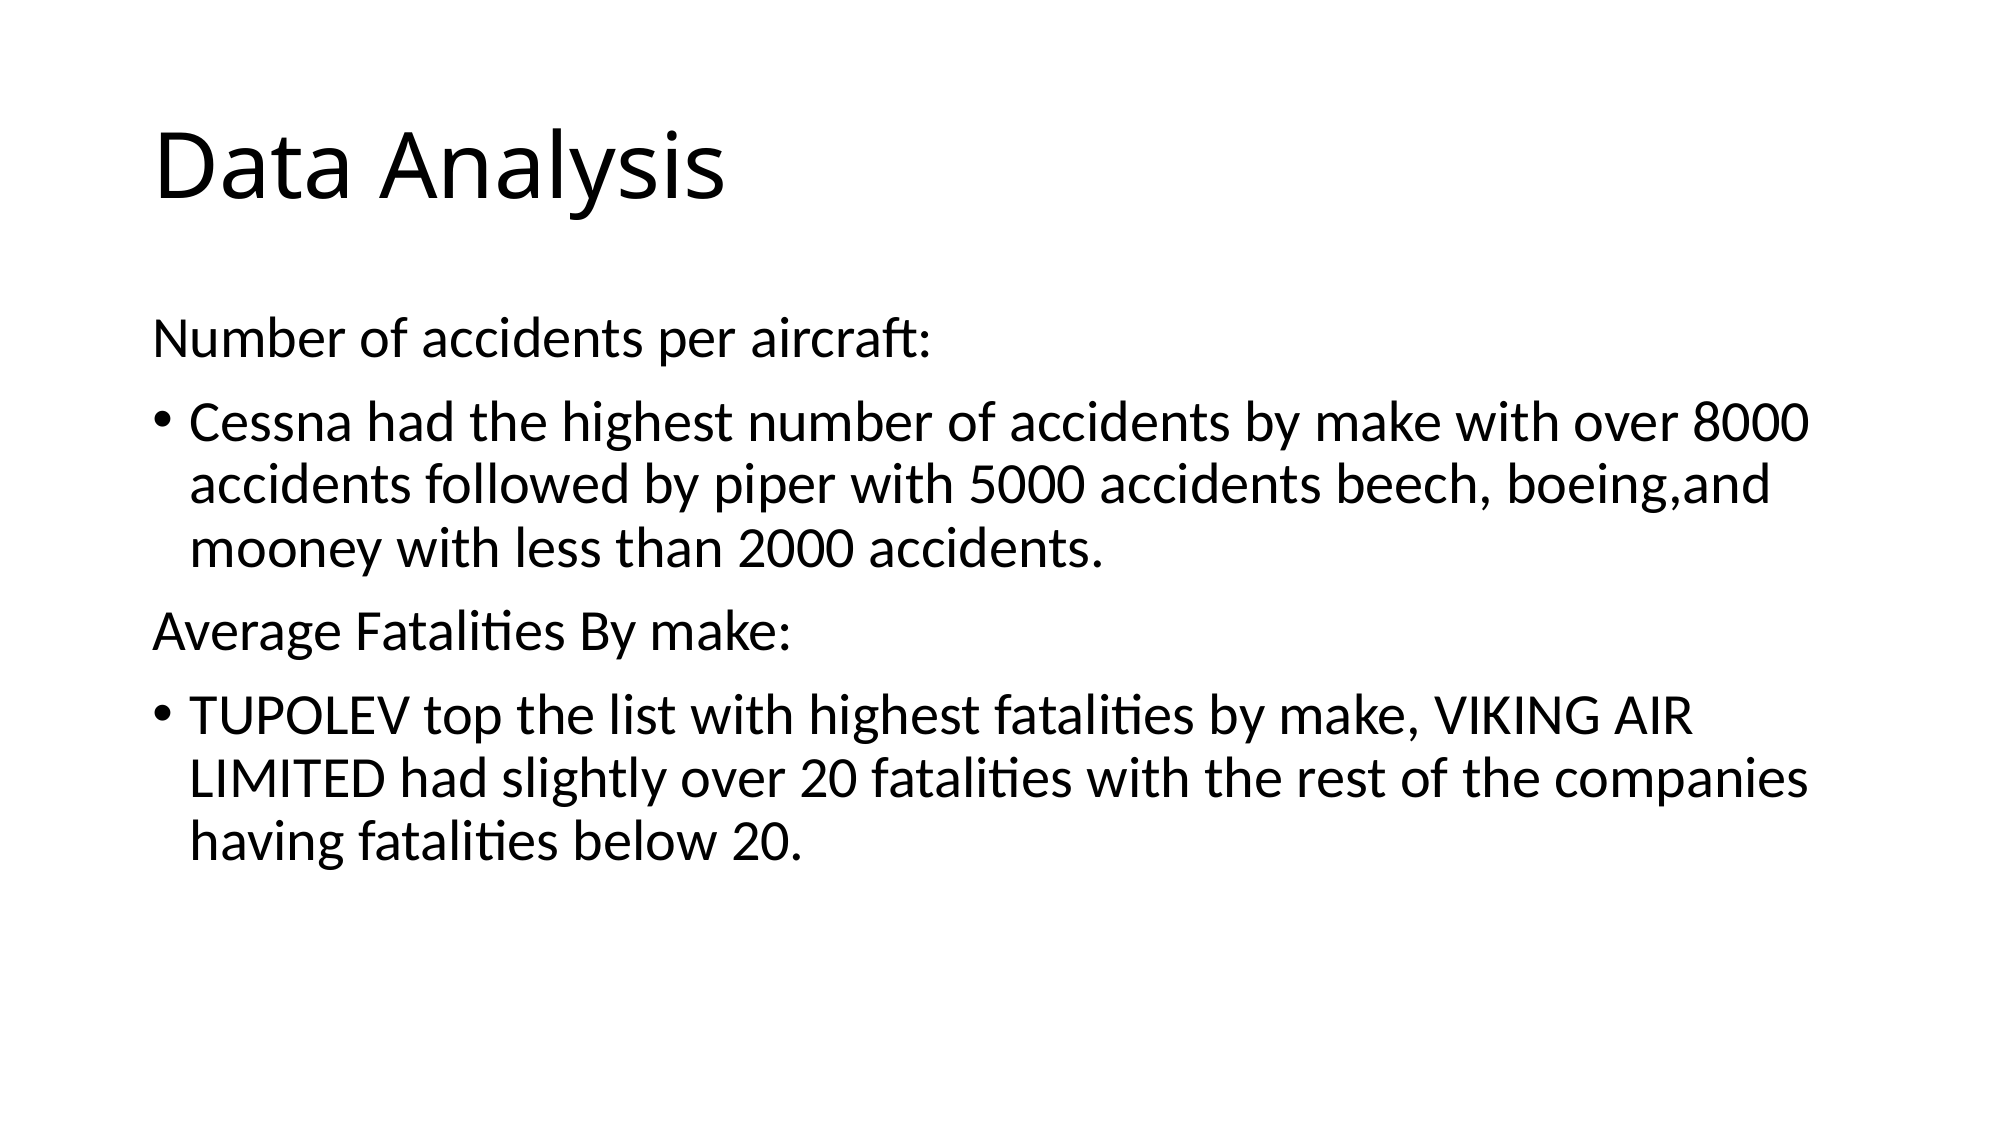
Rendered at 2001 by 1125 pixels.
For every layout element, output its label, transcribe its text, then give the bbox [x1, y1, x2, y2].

title Data Analysis [137, 59, 1863, 278]
list Number of accidents per aircraft: Cessna had the highest number of accidents by make with over 8000 accidents followed by piper with 5000 accidents beech, boeing,and mooney with less than 2000 accidents. Average Fatalities By make: TUPOLEV top the list with highest fatalities by make, VIKING AIR LIMITED had slightly over 20 fatalities with the rest of the companies having fatalities below 20. [137, 299, 1863, 1014]
